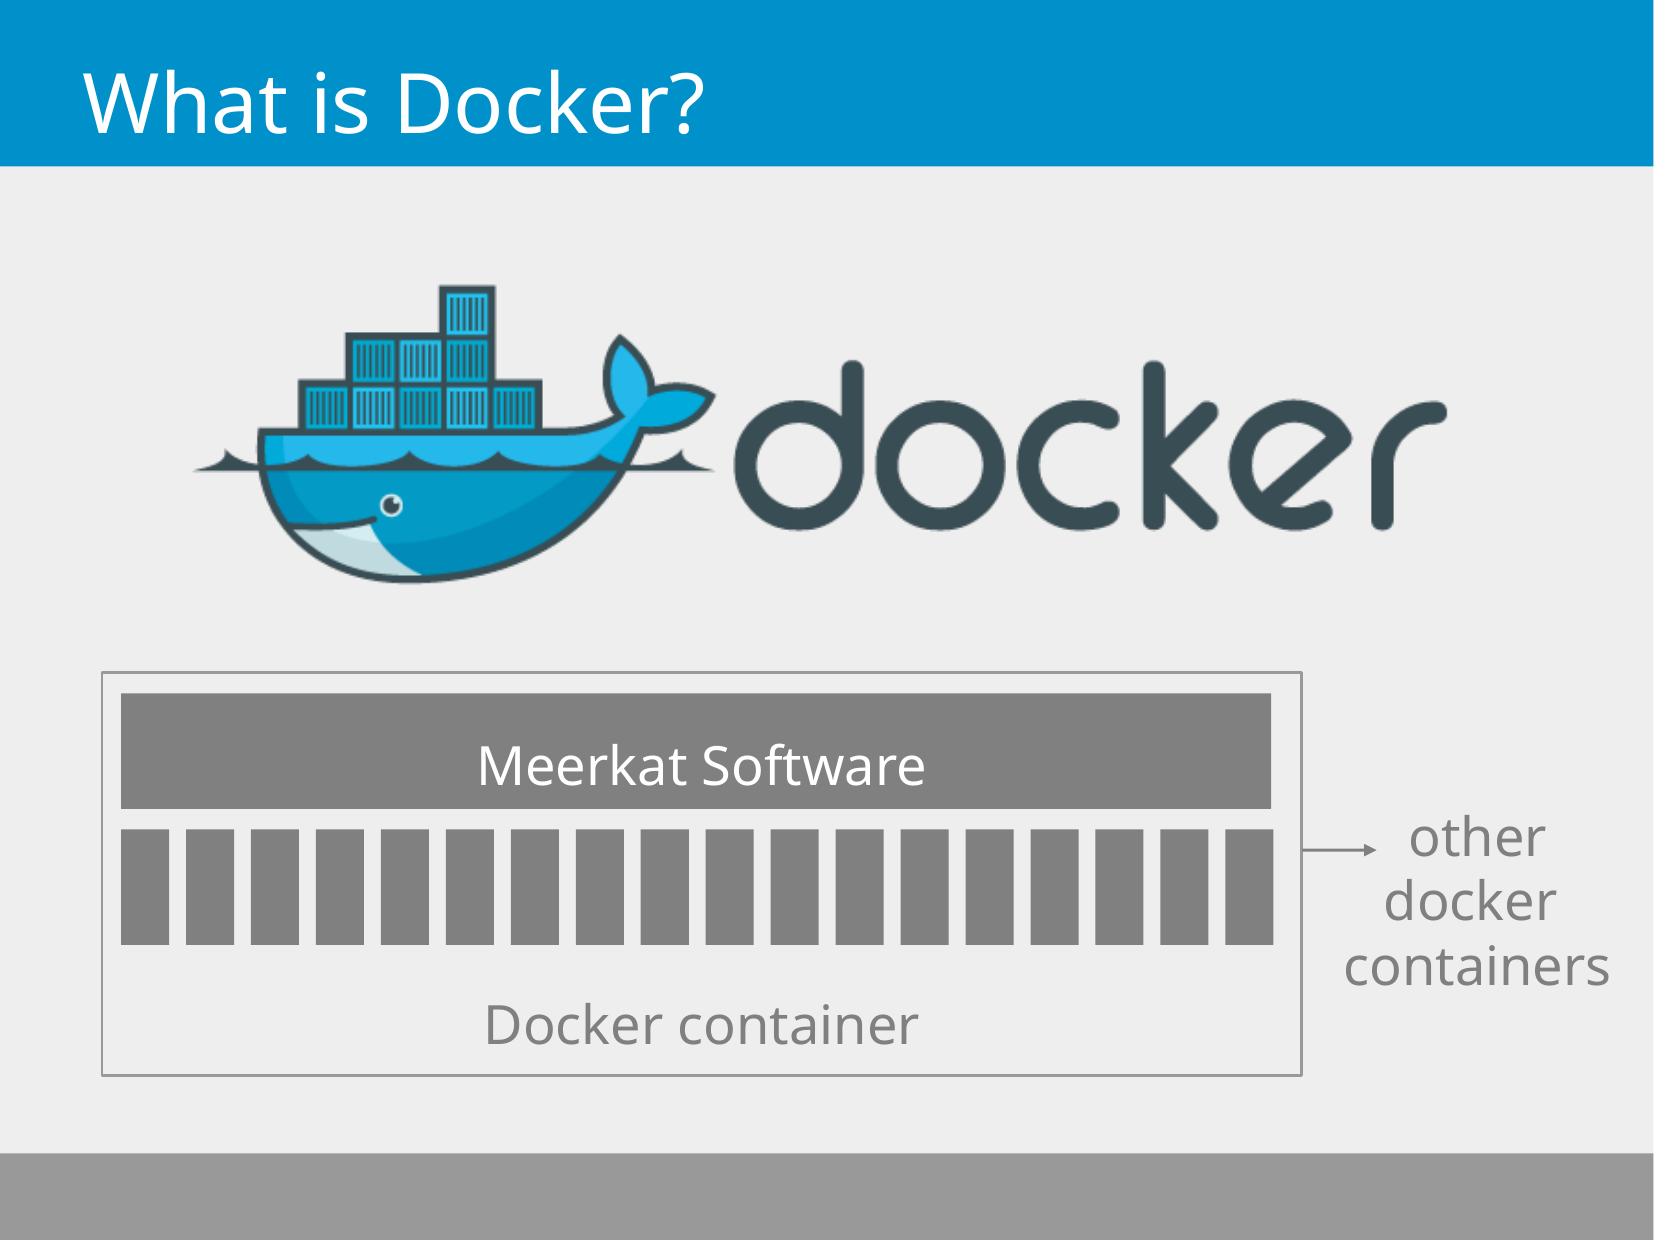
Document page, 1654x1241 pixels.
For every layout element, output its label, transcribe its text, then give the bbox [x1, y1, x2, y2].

picture [96, 195, 1553, 690]
text_box Docker container [361, 983, 1043, 1053]
text_box What is Docker? [82, 0, 1571, 204]
text_box [101, 699, 1302, 1076]
text_box [1302, 843, 1377, 857]
text_box other docker containers [1306, 794, 1650, 973]
